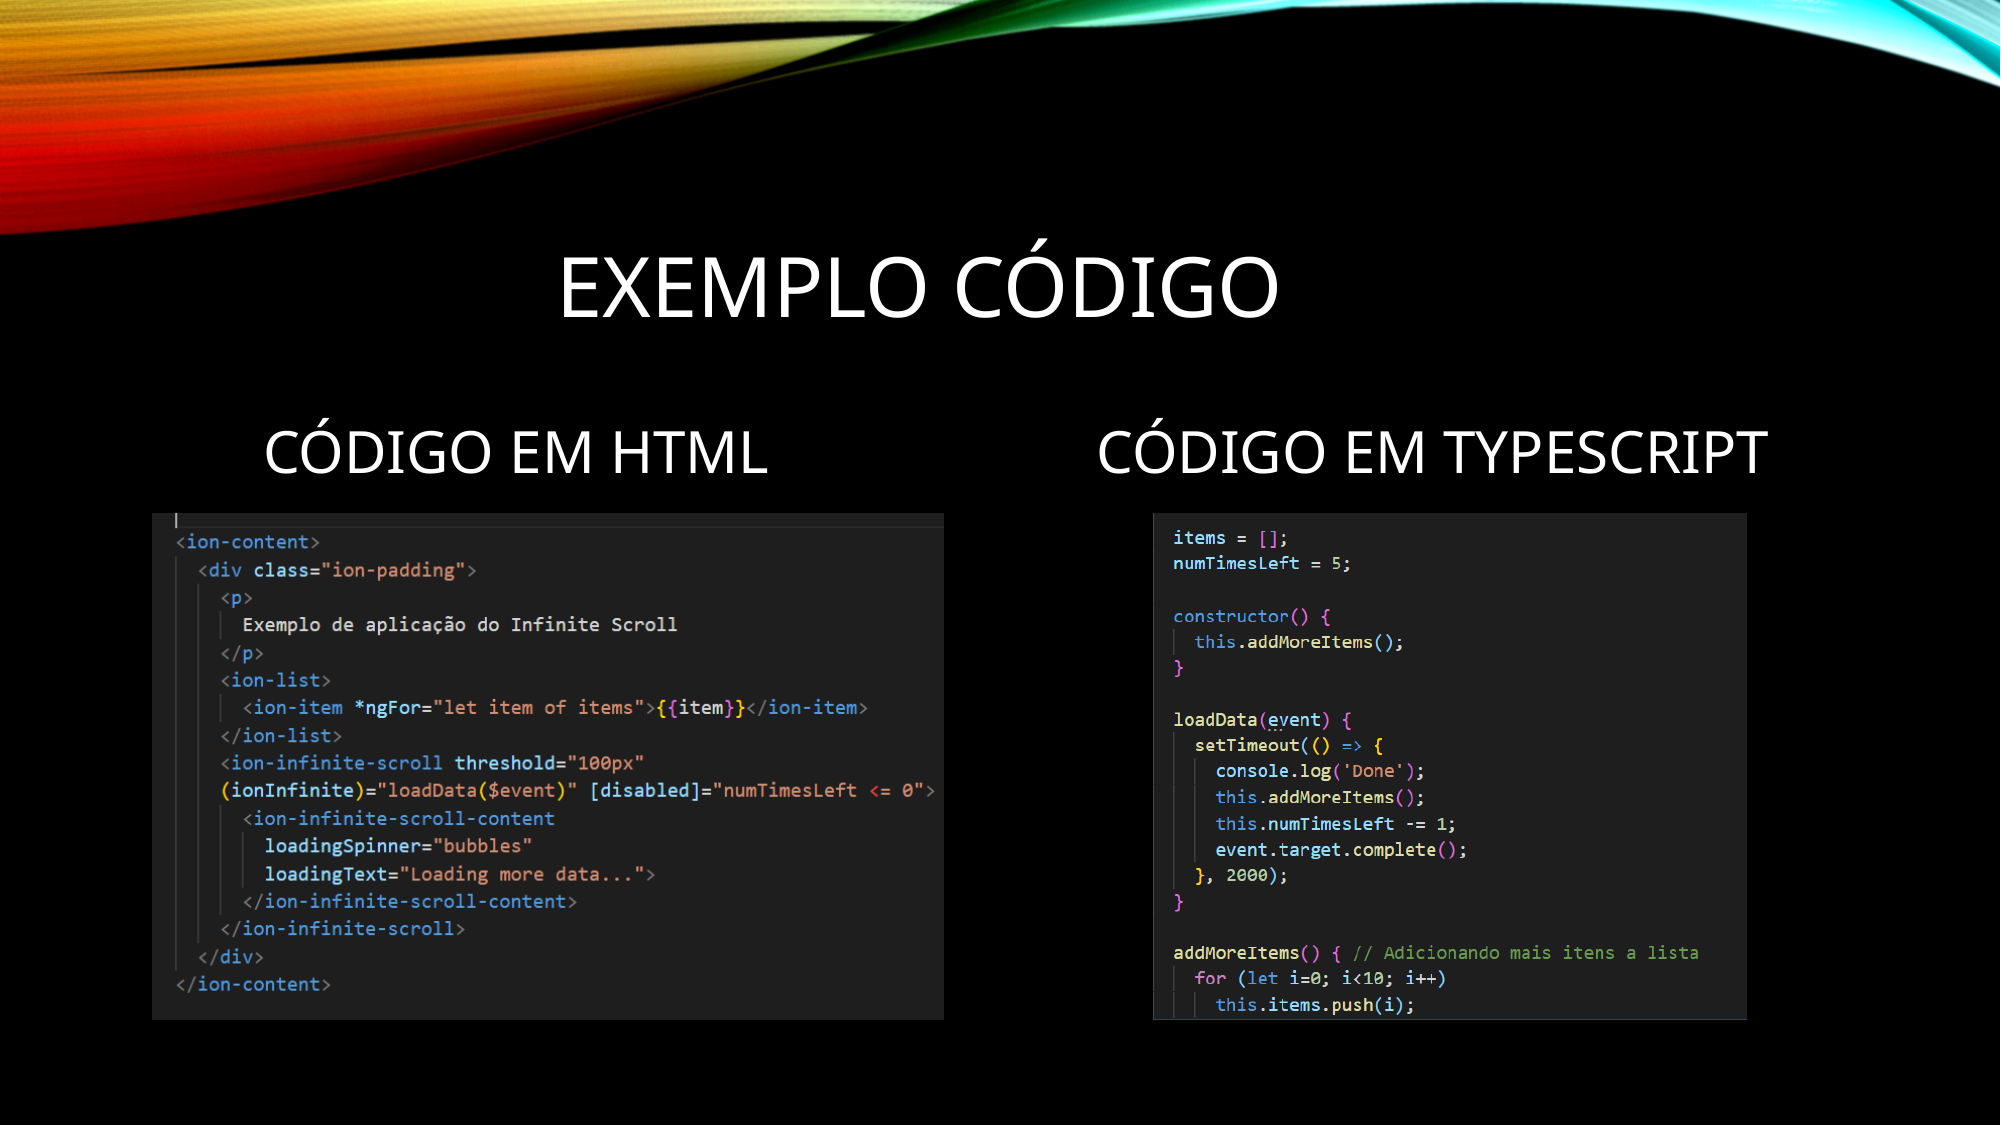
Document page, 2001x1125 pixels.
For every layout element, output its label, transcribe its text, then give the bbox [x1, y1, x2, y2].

list CÓDIGO EM TYPESCRIPT [1081, 358, 1919, 494]
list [152, 513, 945, 1021]
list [1153, 513, 1747, 1021]
list CÓDIGO EM HTML [248, 358, 1081, 494]
picture [0, 0, 2000, 237]
title Exemplo código [0, 184, 1298, 398]
